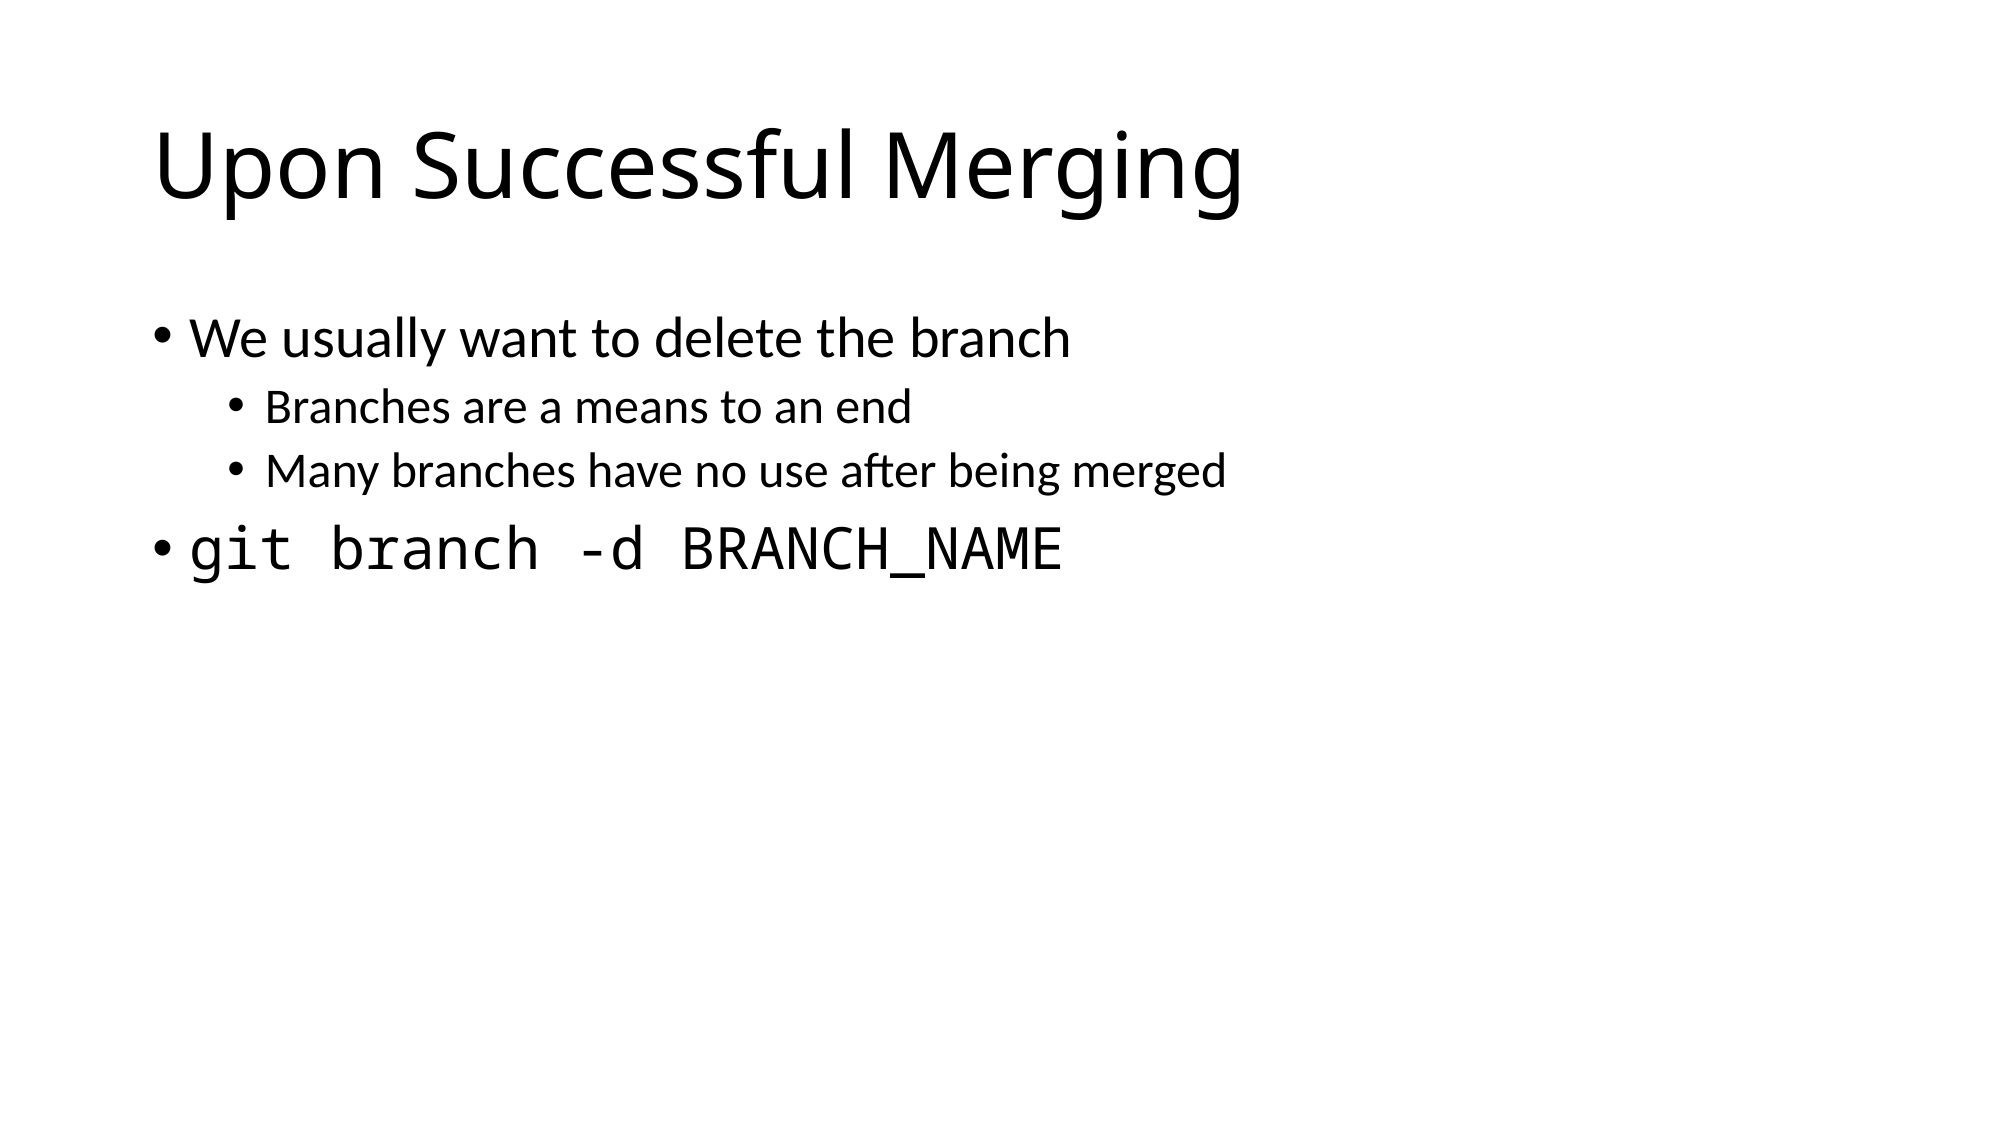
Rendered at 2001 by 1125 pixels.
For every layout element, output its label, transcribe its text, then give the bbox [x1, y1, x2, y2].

title Upon Successful Merging [137, 59, 1863, 278]
list We usually want to delete the branch Branches are a means to an end Many branches have no use after being merged git branch -d BRANCH_NAME [137, 299, 1863, 1014]
